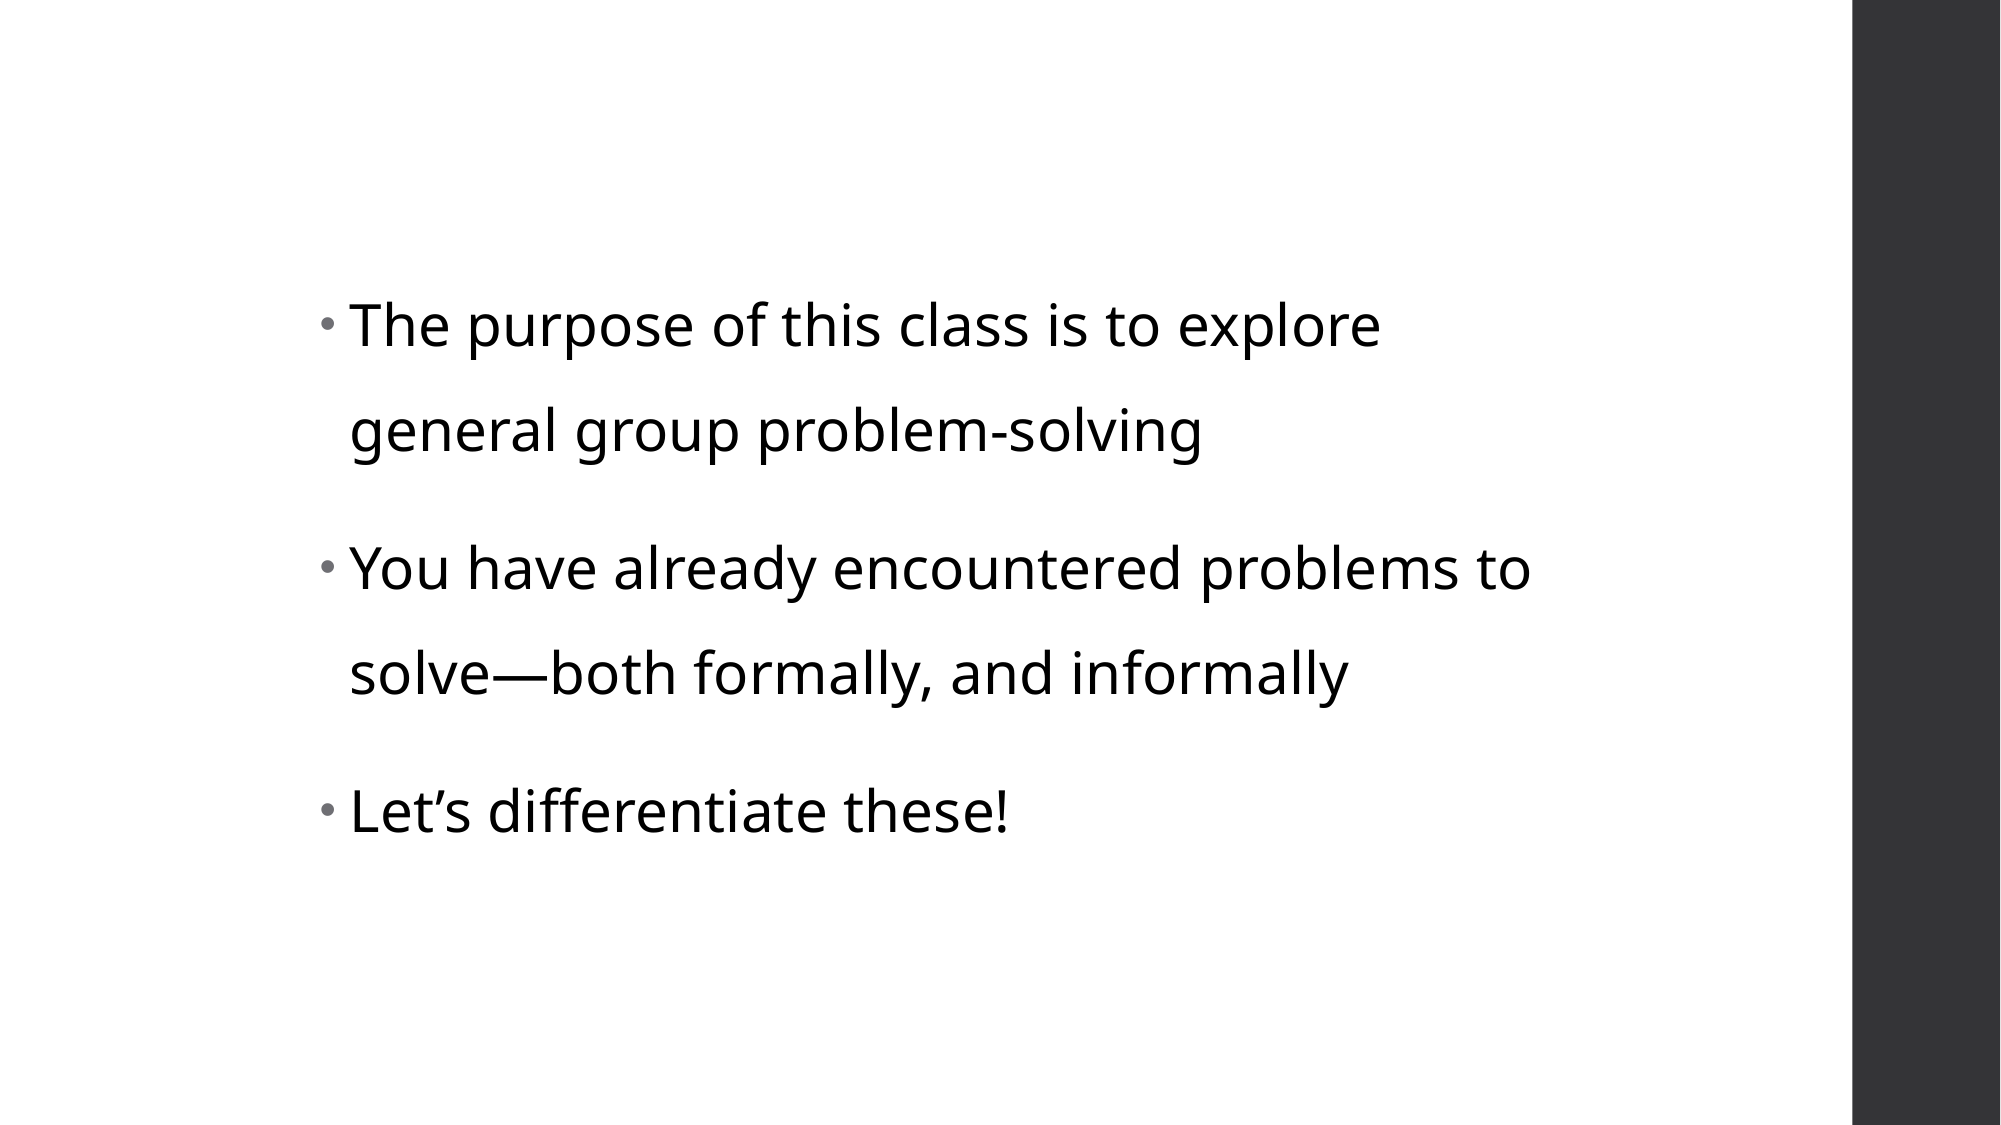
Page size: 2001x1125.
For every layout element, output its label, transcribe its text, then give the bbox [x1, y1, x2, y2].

list The purpose of this class is to explore general group problem-solving You have already encountered problems to solve—both formally, and informally Let’s differentiate these! [304, 246, 1622, 960]
